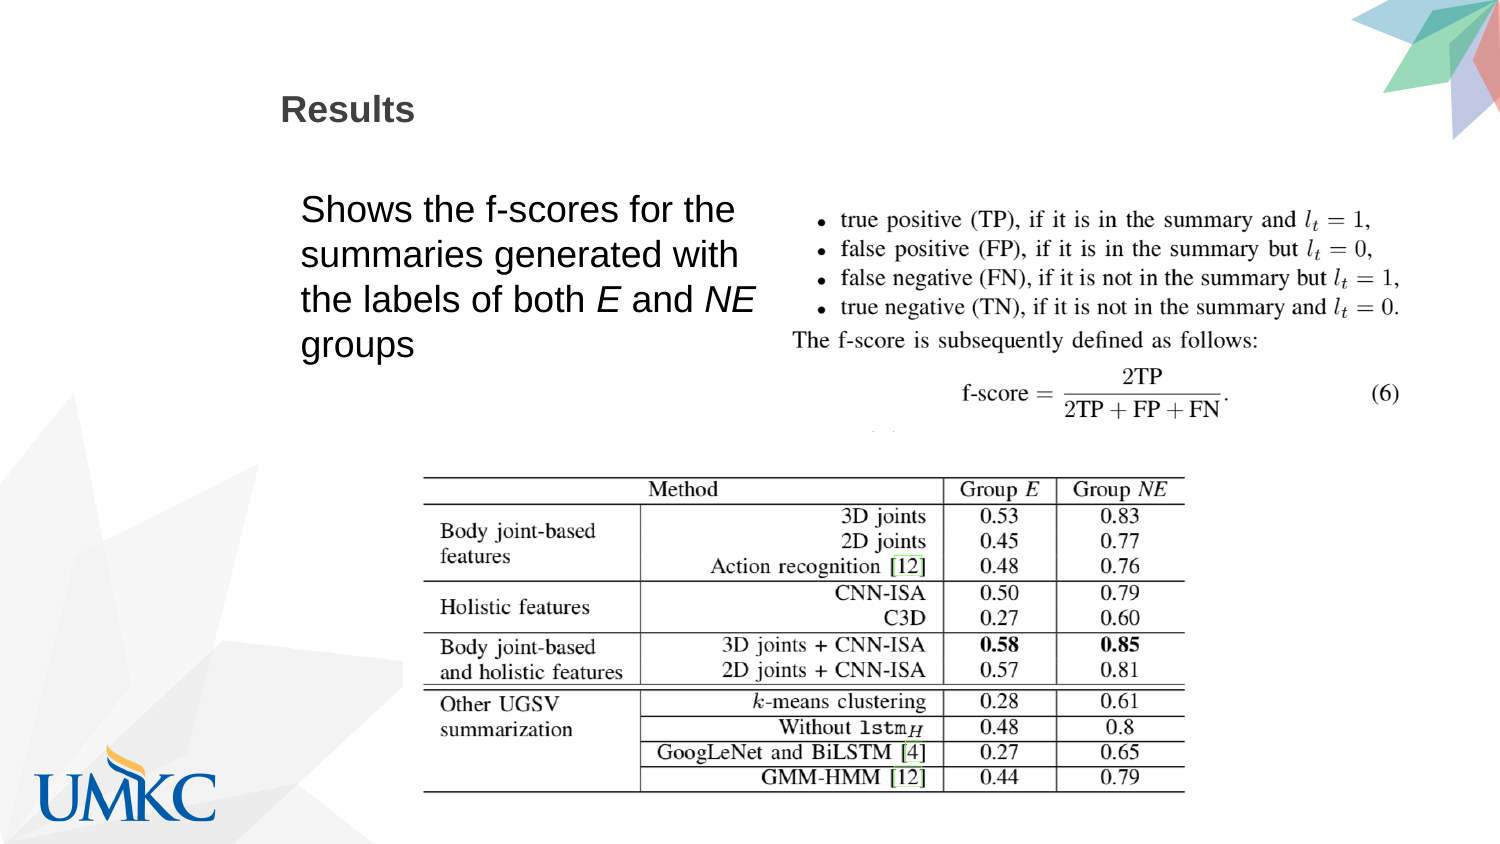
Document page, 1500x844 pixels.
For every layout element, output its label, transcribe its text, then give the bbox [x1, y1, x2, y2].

text_box Shows the f-scores for the summaries generated with the labels of both E and NE groups [235, 177, 787, 649]
picture [0, 0, 1500, 844]
text_box Results [265, 34, 1500, 180]
